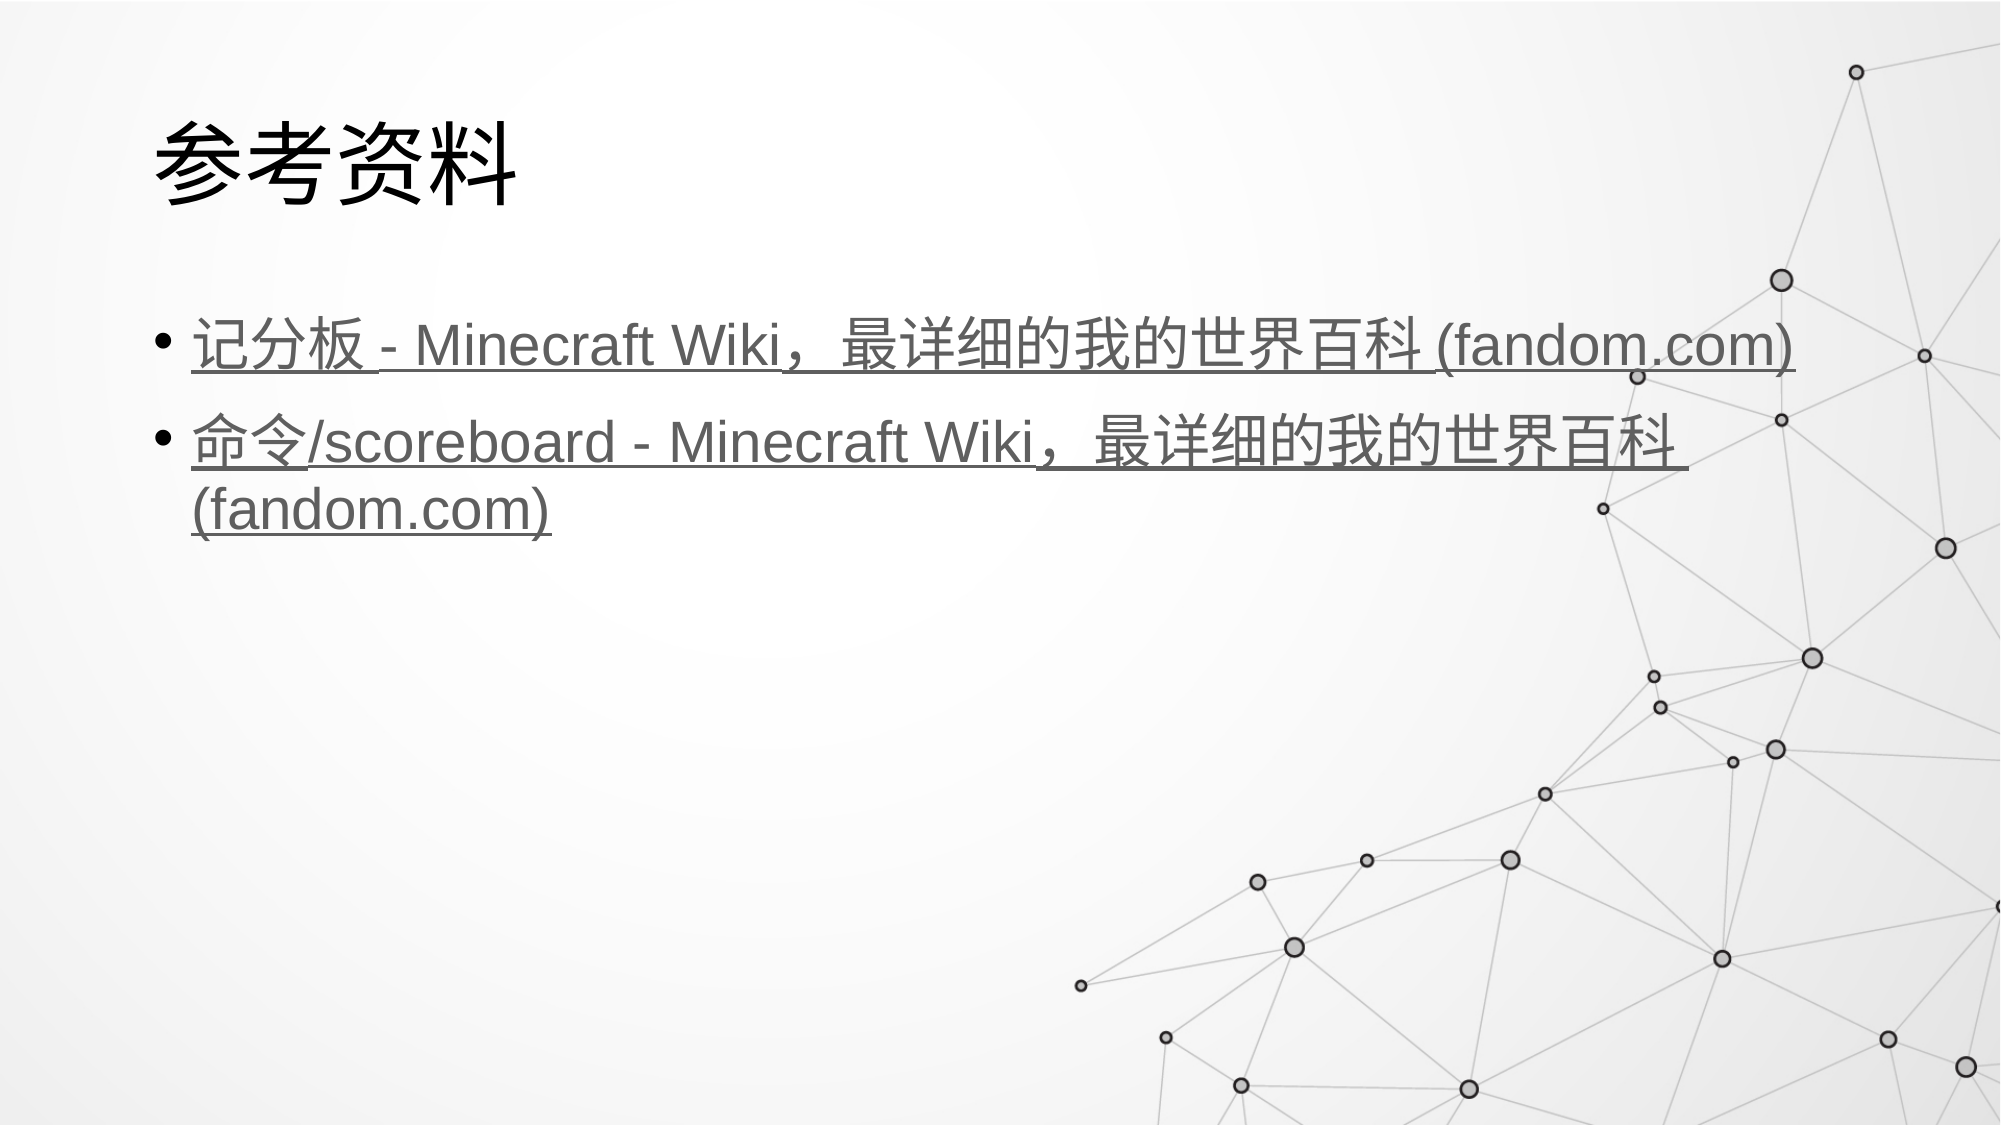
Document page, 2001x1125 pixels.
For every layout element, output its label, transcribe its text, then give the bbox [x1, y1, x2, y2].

list 记分板 - Minecraft Wiki，最详细的我的世界百科 (fandom.com) 命令/scoreboard - Minecraft Wiki，最详细的我的世界百科 (fandom.com) [139, 299, 1864, 1014]
title 参考资料 [137, 59, 1863, 278]
picture [0, 0, 2001, 1125]
